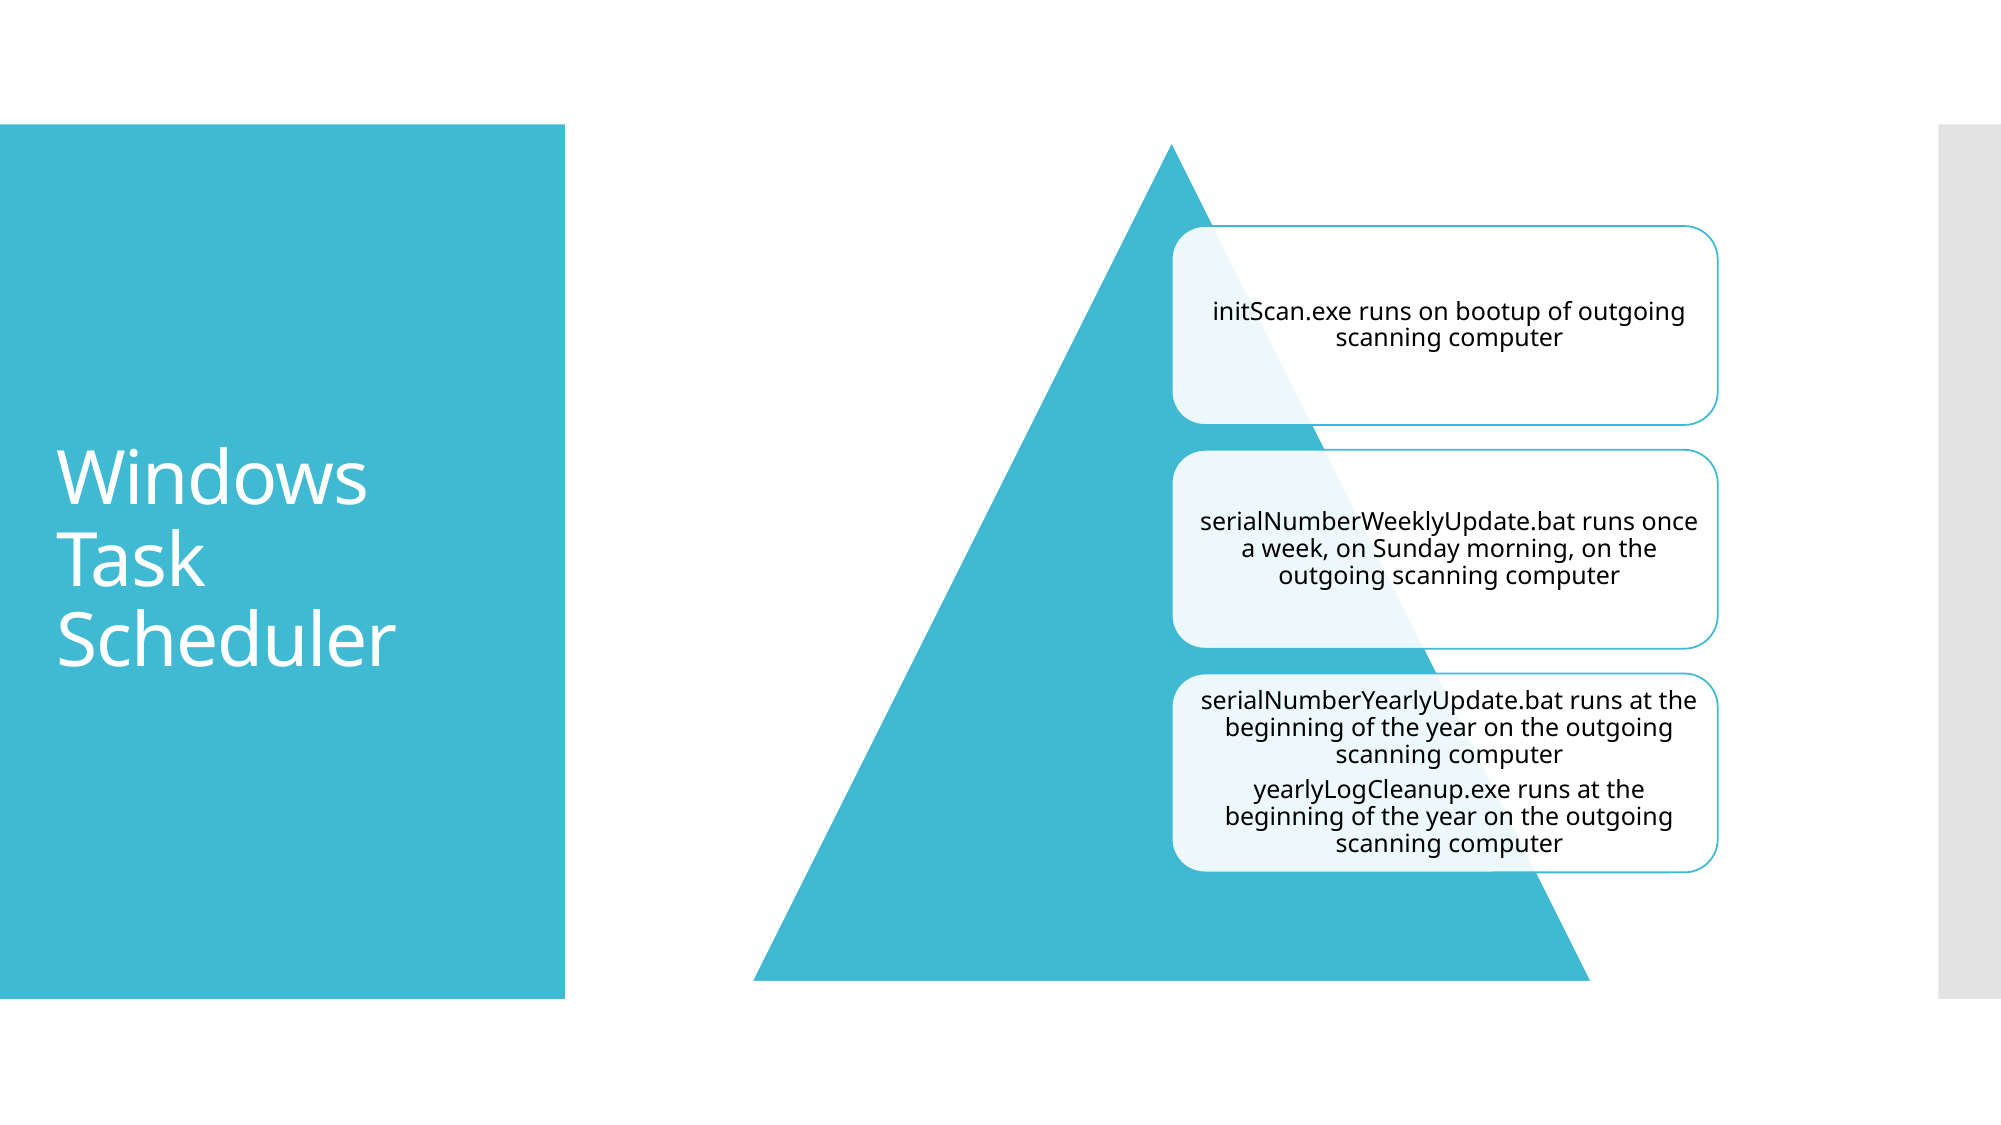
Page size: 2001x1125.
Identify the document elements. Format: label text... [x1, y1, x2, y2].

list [634, 141, 1835, 982]
title Windows Task Scheduler [41, 184, 525, 940]
